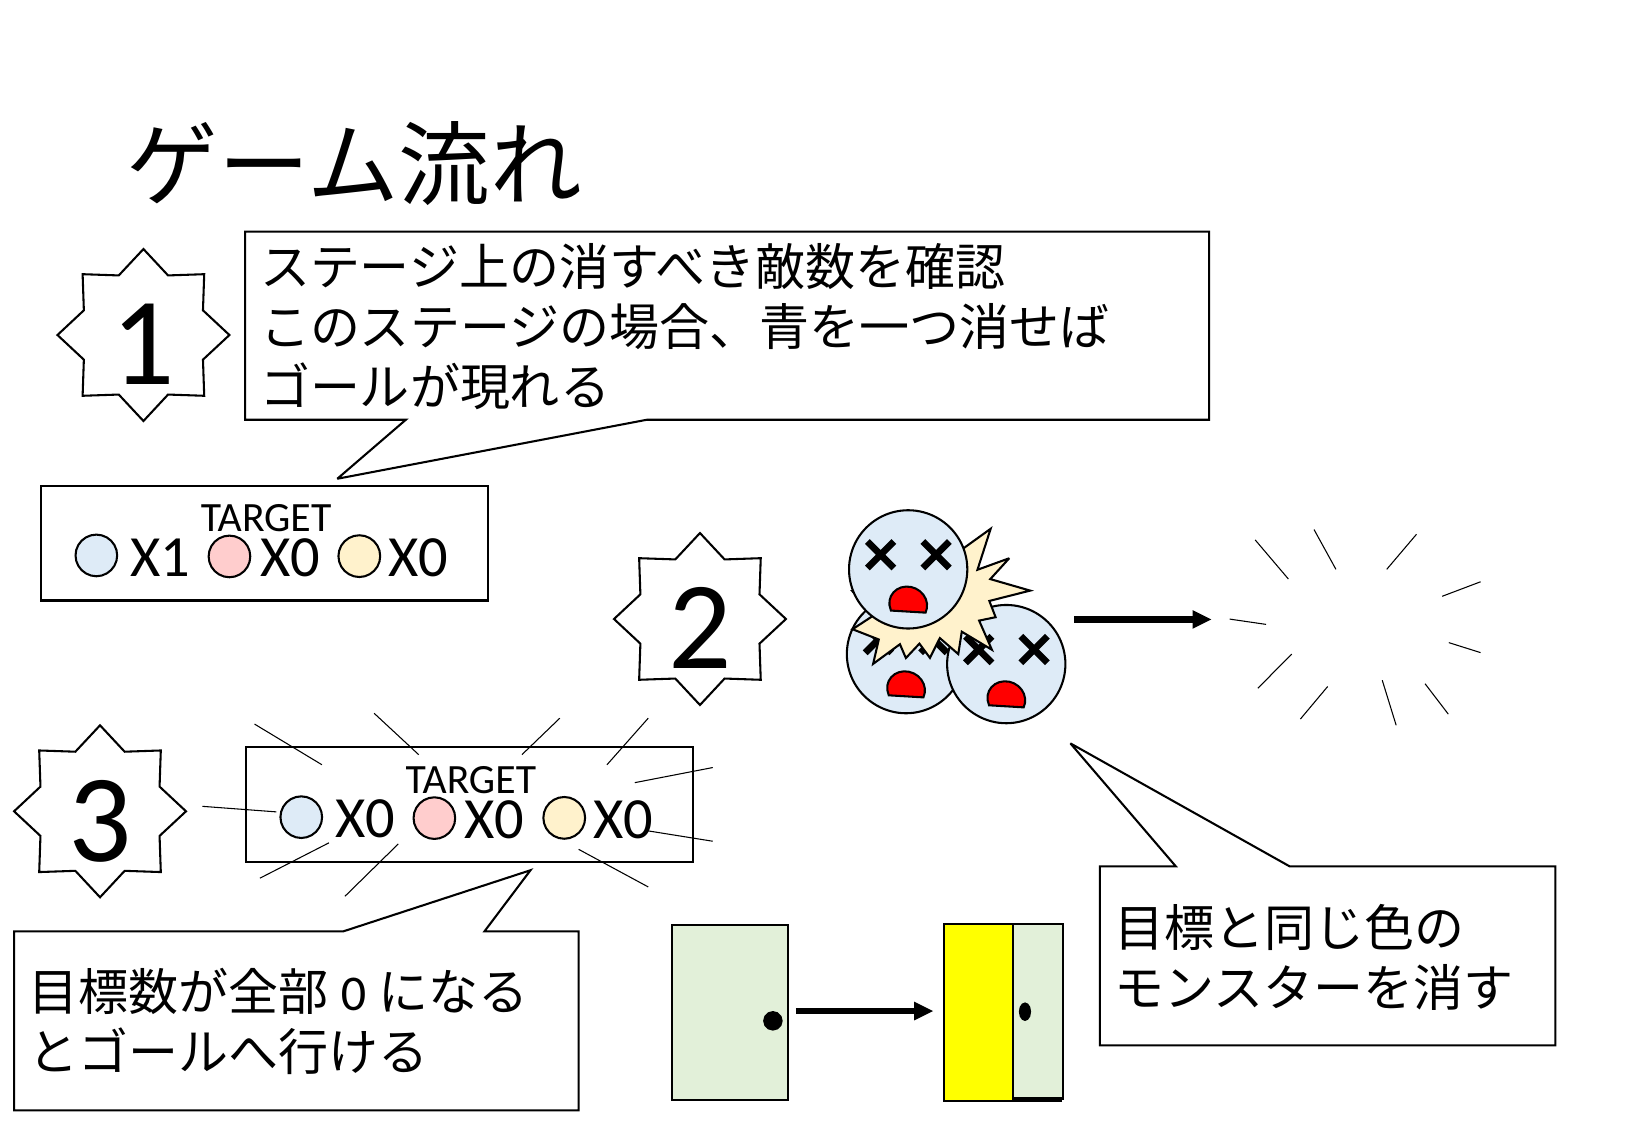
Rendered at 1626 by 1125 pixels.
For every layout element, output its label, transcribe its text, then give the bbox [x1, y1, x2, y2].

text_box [846, 510, 1481, 726]
text_box [1017, 1001, 1033, 1023]
text_box ステージ上の消すべき敵数を確認 このステージの場合、青を一つ消せばゴールが現れる [244, 230, 1211, 480]
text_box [41, 482, 489, 601]
text_box 2 [612, 531, 788, 707]
text_box 3 [12, 723, 188, 899]
text_box [1012, 923, 1064, 1100]
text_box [202, 713, 713, 897]
text_box 目標と同じ色の モンスターを消す [1069, 742, 1557, 1047]
text_box [762, 1009, 784, 1032]
text_box 目標数が全部0になるとゴールへ行ける [13, 897, 580, 1112]
title ゲーム流れ [111, 59, 1514, 278]
text_box [671, 924, 789, 1101]
text_box [943, 923, 1062, 1102]
text_box 1 [55, 247, 231, 423]
